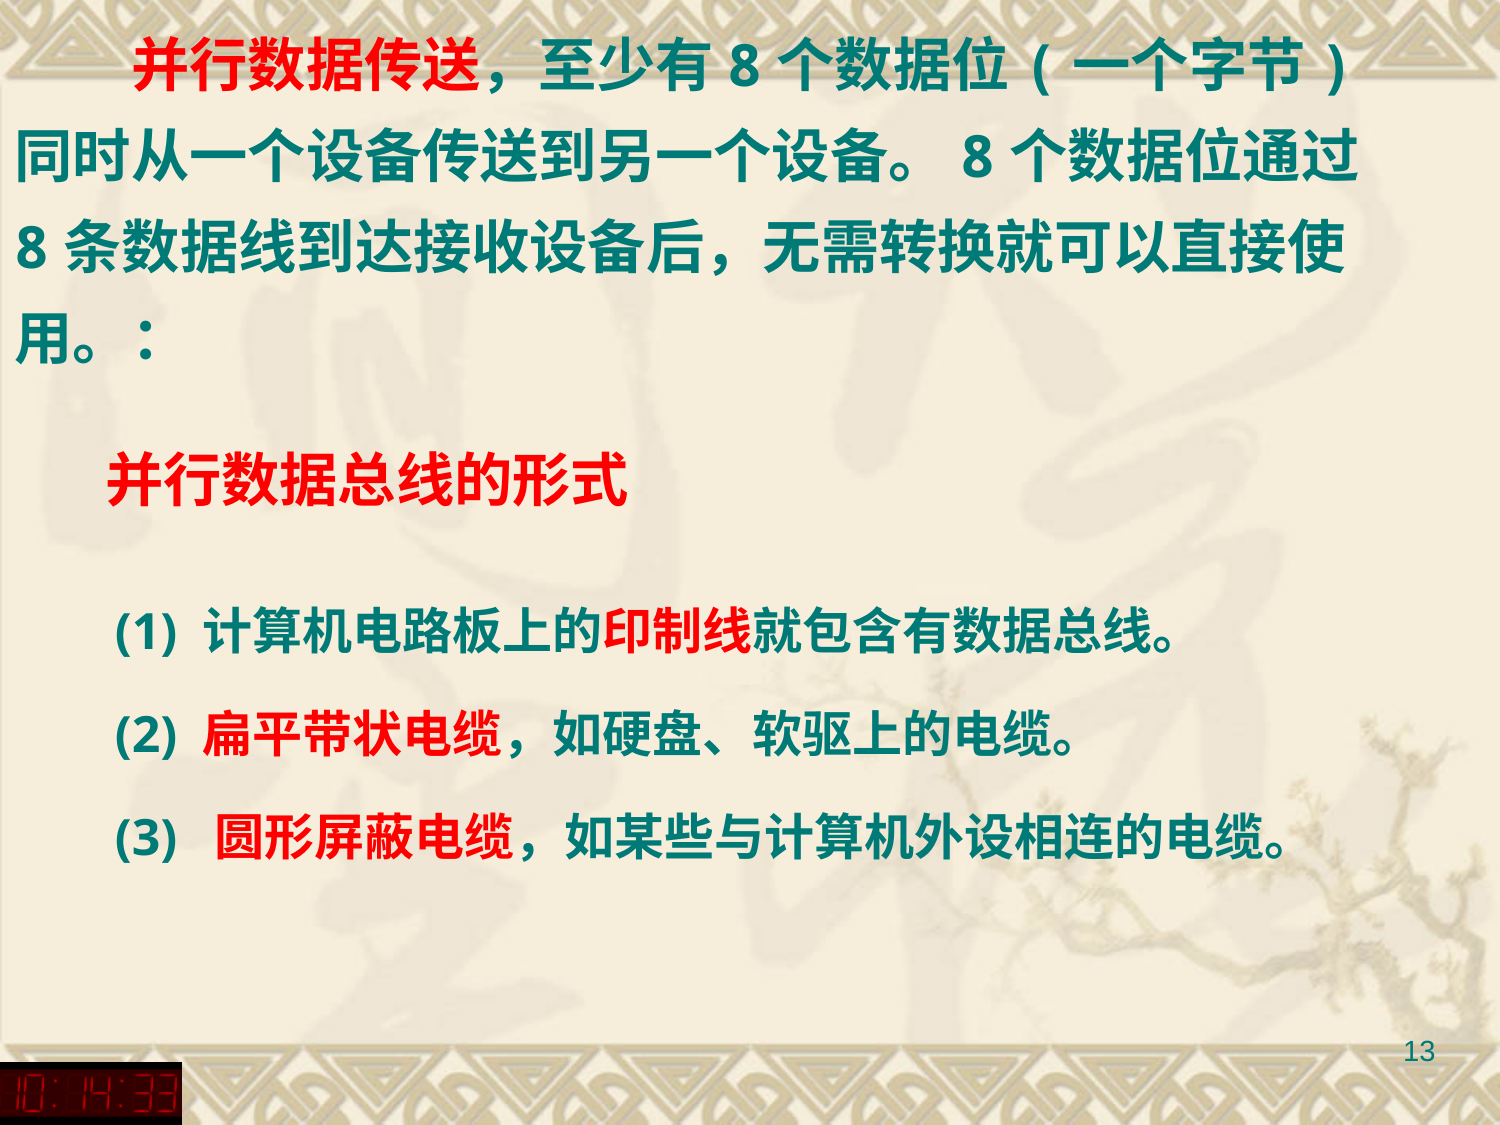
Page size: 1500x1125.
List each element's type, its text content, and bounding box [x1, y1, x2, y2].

text_box (1) 计算机电路板上的印制线就包含有数据总线。 (2) 扁平带状电缆，如硬盘、软驱上的电缆。 (3) 圆形屏蔽电缆，如某些与计算机外设相连的电缆。 [100, 574, 1363, 873]
slide_number 13 [1074, 1024, 1451, 1103]
text_box 并行数据总线的形式 [90, 435, 645, 521]
picture [0, 0, 1500, 1125]
text_box 并行数据传送，至少有8个数据位(一个字节)同时从一个设备传送到另一个设备。8个数据位通过8条数据线到达接收设备后，无需转换就可以直接使用。： [0, 0, 1400, 379]
